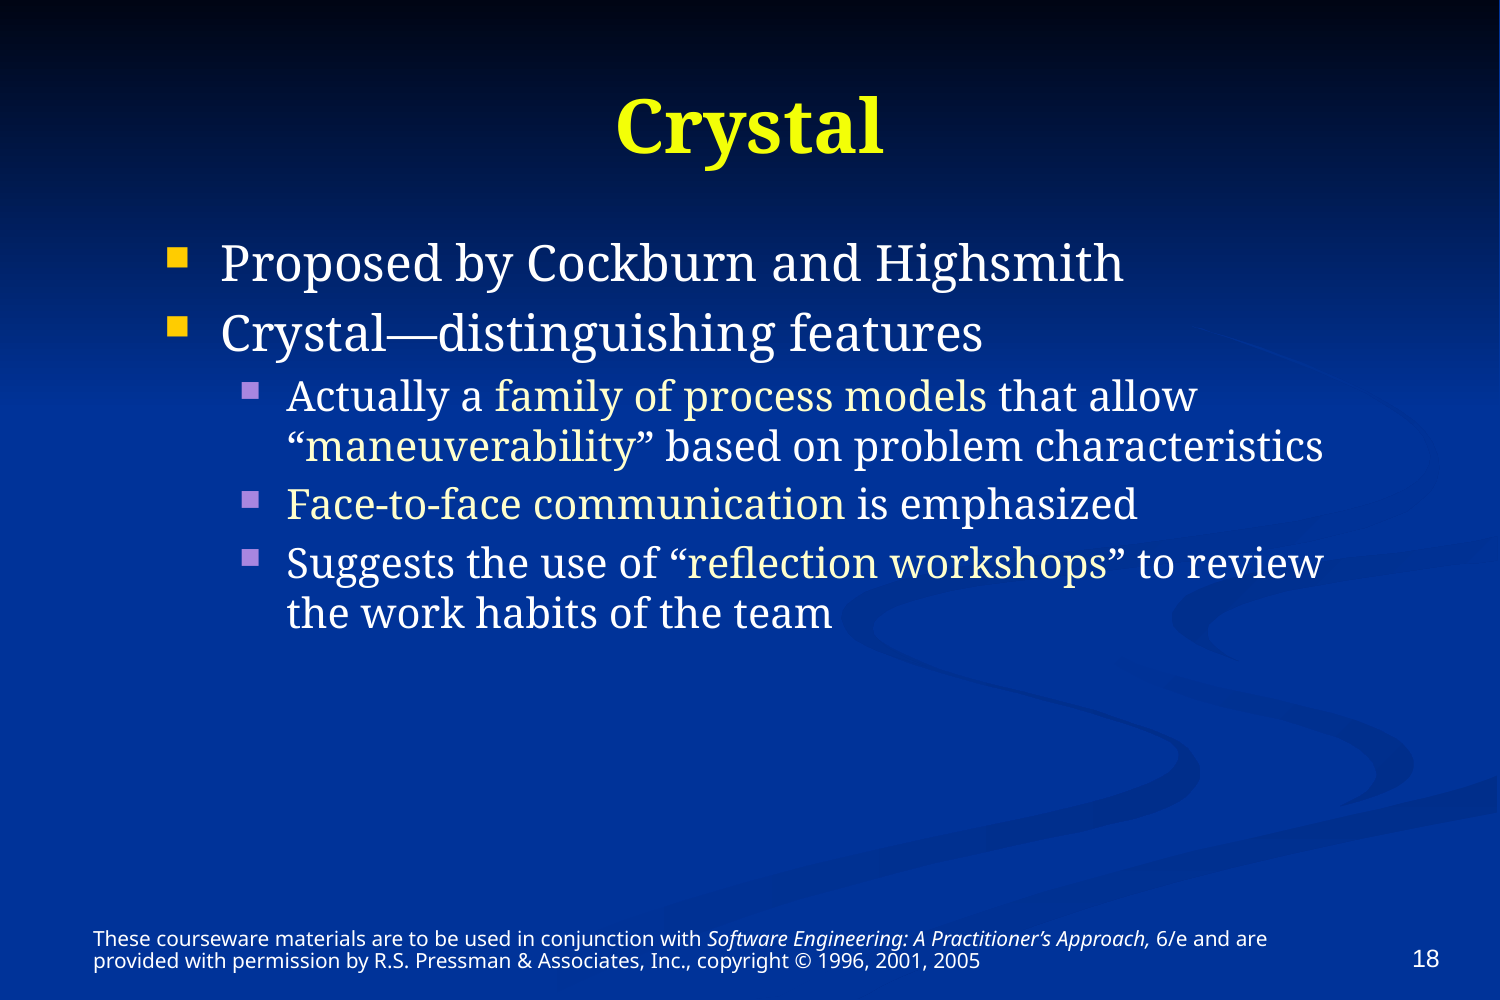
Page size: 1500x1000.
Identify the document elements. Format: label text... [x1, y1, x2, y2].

title Crystal [577, 39, 923, 207]
slide_number 18 [1351, 910, 1456, 981]
footer These courseware materials are to be used in conjunction with Software Engineering: A Practitioner’s Approach, 6/e and are provided with permission by R.S. Pressman & Associates, Inc., copyright © 1996, 2001, 2005 [77, 910, 1342, 981]
list Proposed by Cockburn and Highsmith Crystal—distinguishing features Actually a family of process models that allow “maneuverability” based on problem characteristics Face-to-face communication is emphasized Suggests the use of “reflection workshops” to review the work habits of the team [149, 223, 1409, 881]
